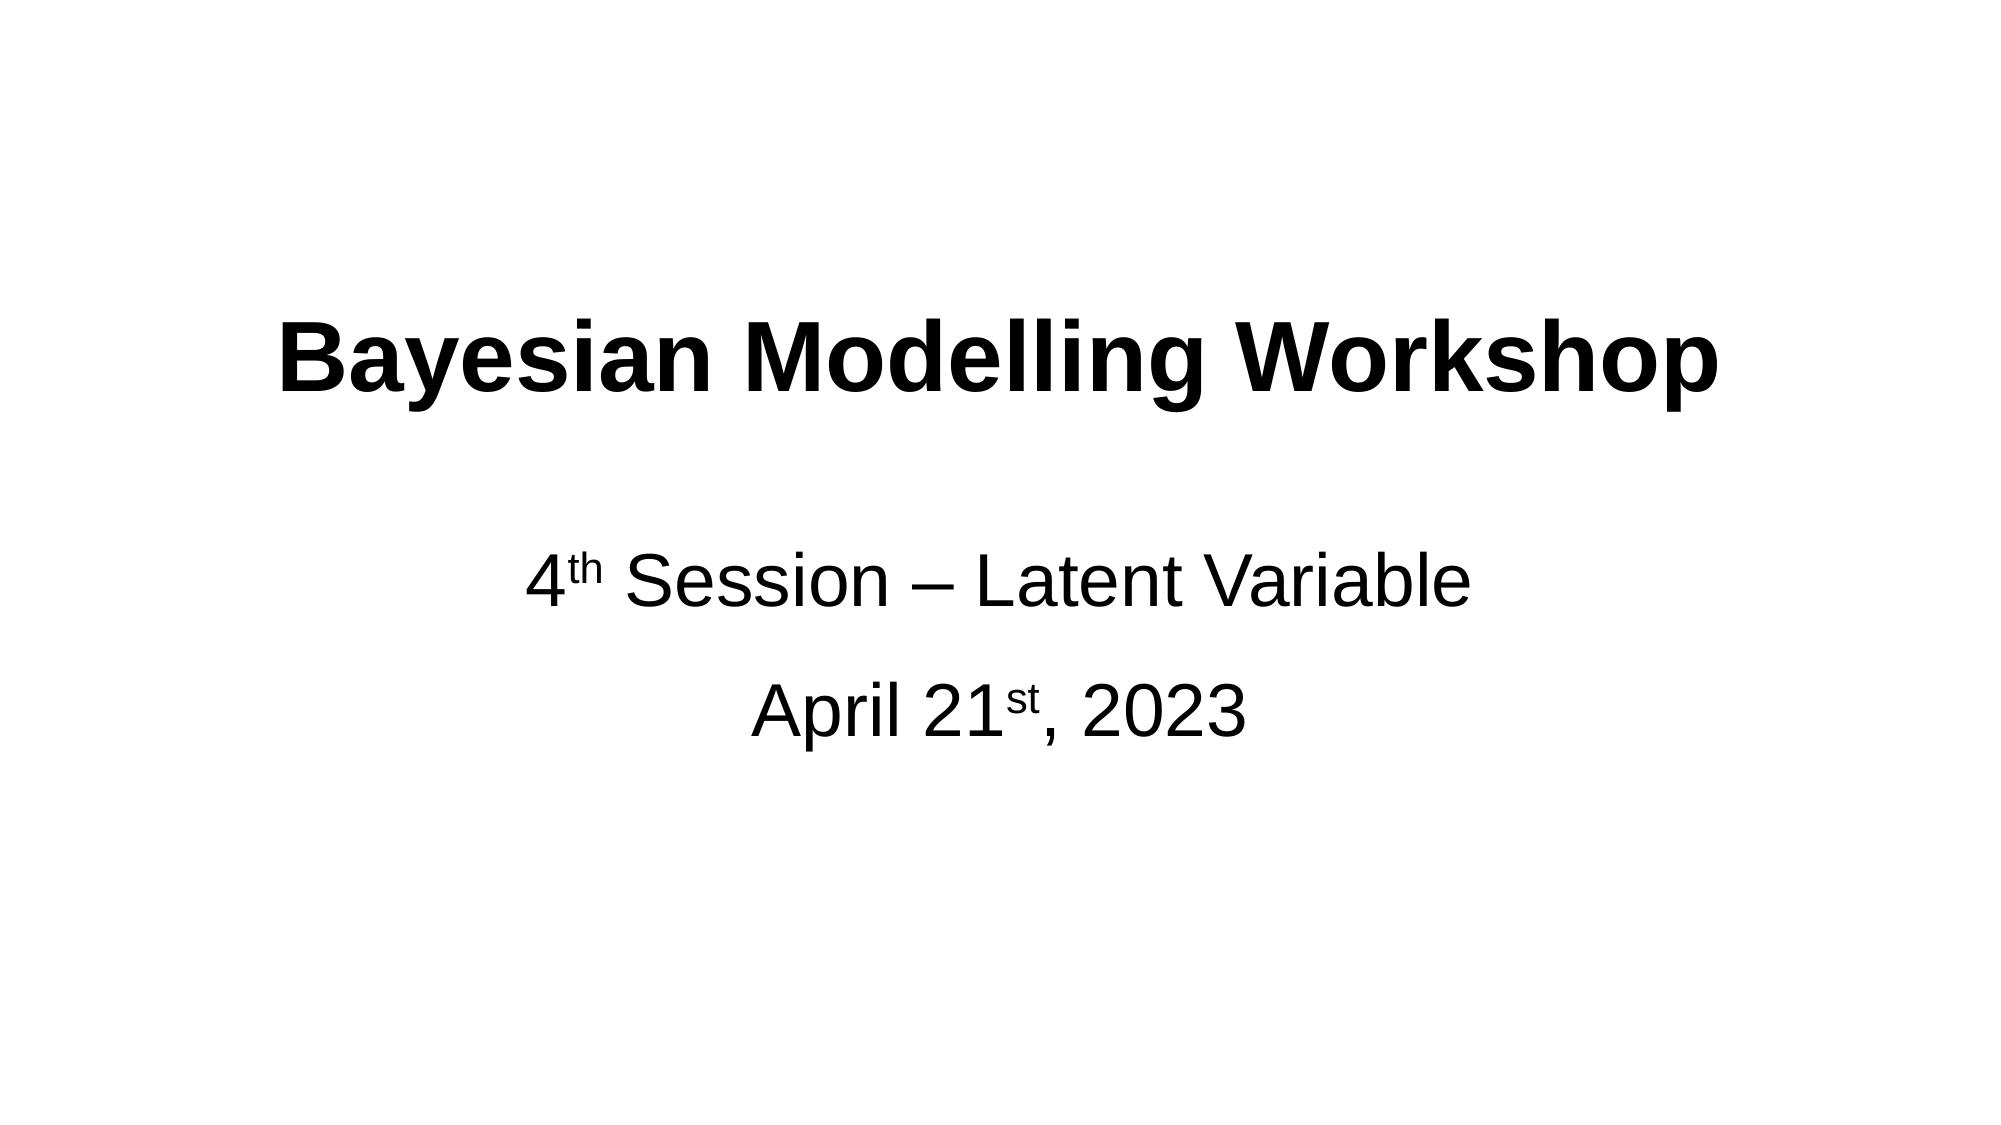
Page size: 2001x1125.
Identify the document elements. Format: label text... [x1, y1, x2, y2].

text_box Bayesian Modelling Workshop 4th Session – Latent Variable April 21st, 2023 [56, 283, 1944, 759]
